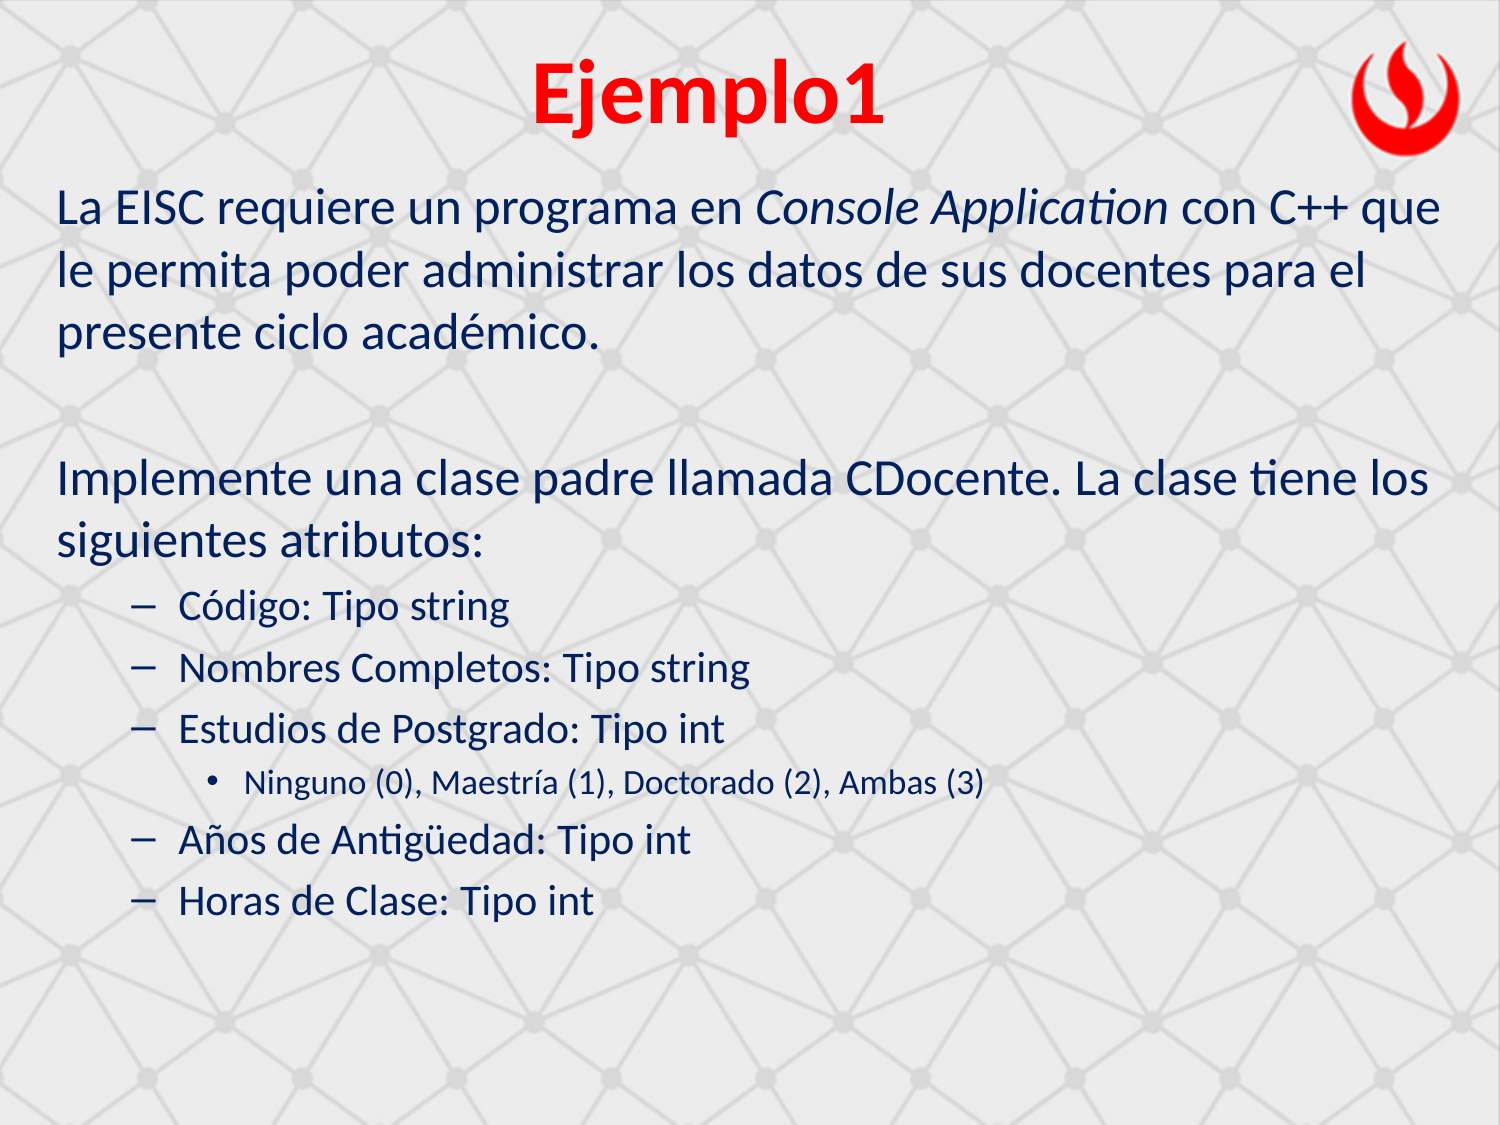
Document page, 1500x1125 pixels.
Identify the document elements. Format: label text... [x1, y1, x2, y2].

title Ejemplo1 [34, 28, 1385, 145]
picture [0, 0, 1500, 1125]
list La EISC requiere un programa en Console Application con C++ que le permita poder administrar los datos de sus docentes para el presente ciclo académico. Implemente una clase padre llamada CDocente. La clase tiene los siguientes atributos: Código: Tipo string Nombres Completos: Tipo string Estudios de Postgrado: Tipo int Ninguno (0), Maestría (1), Doctorado (2), Ambas (3) Años de Antigüedad: Tipo int Horas de Clase: Tipo int [41, 165, 1477, 1062]
